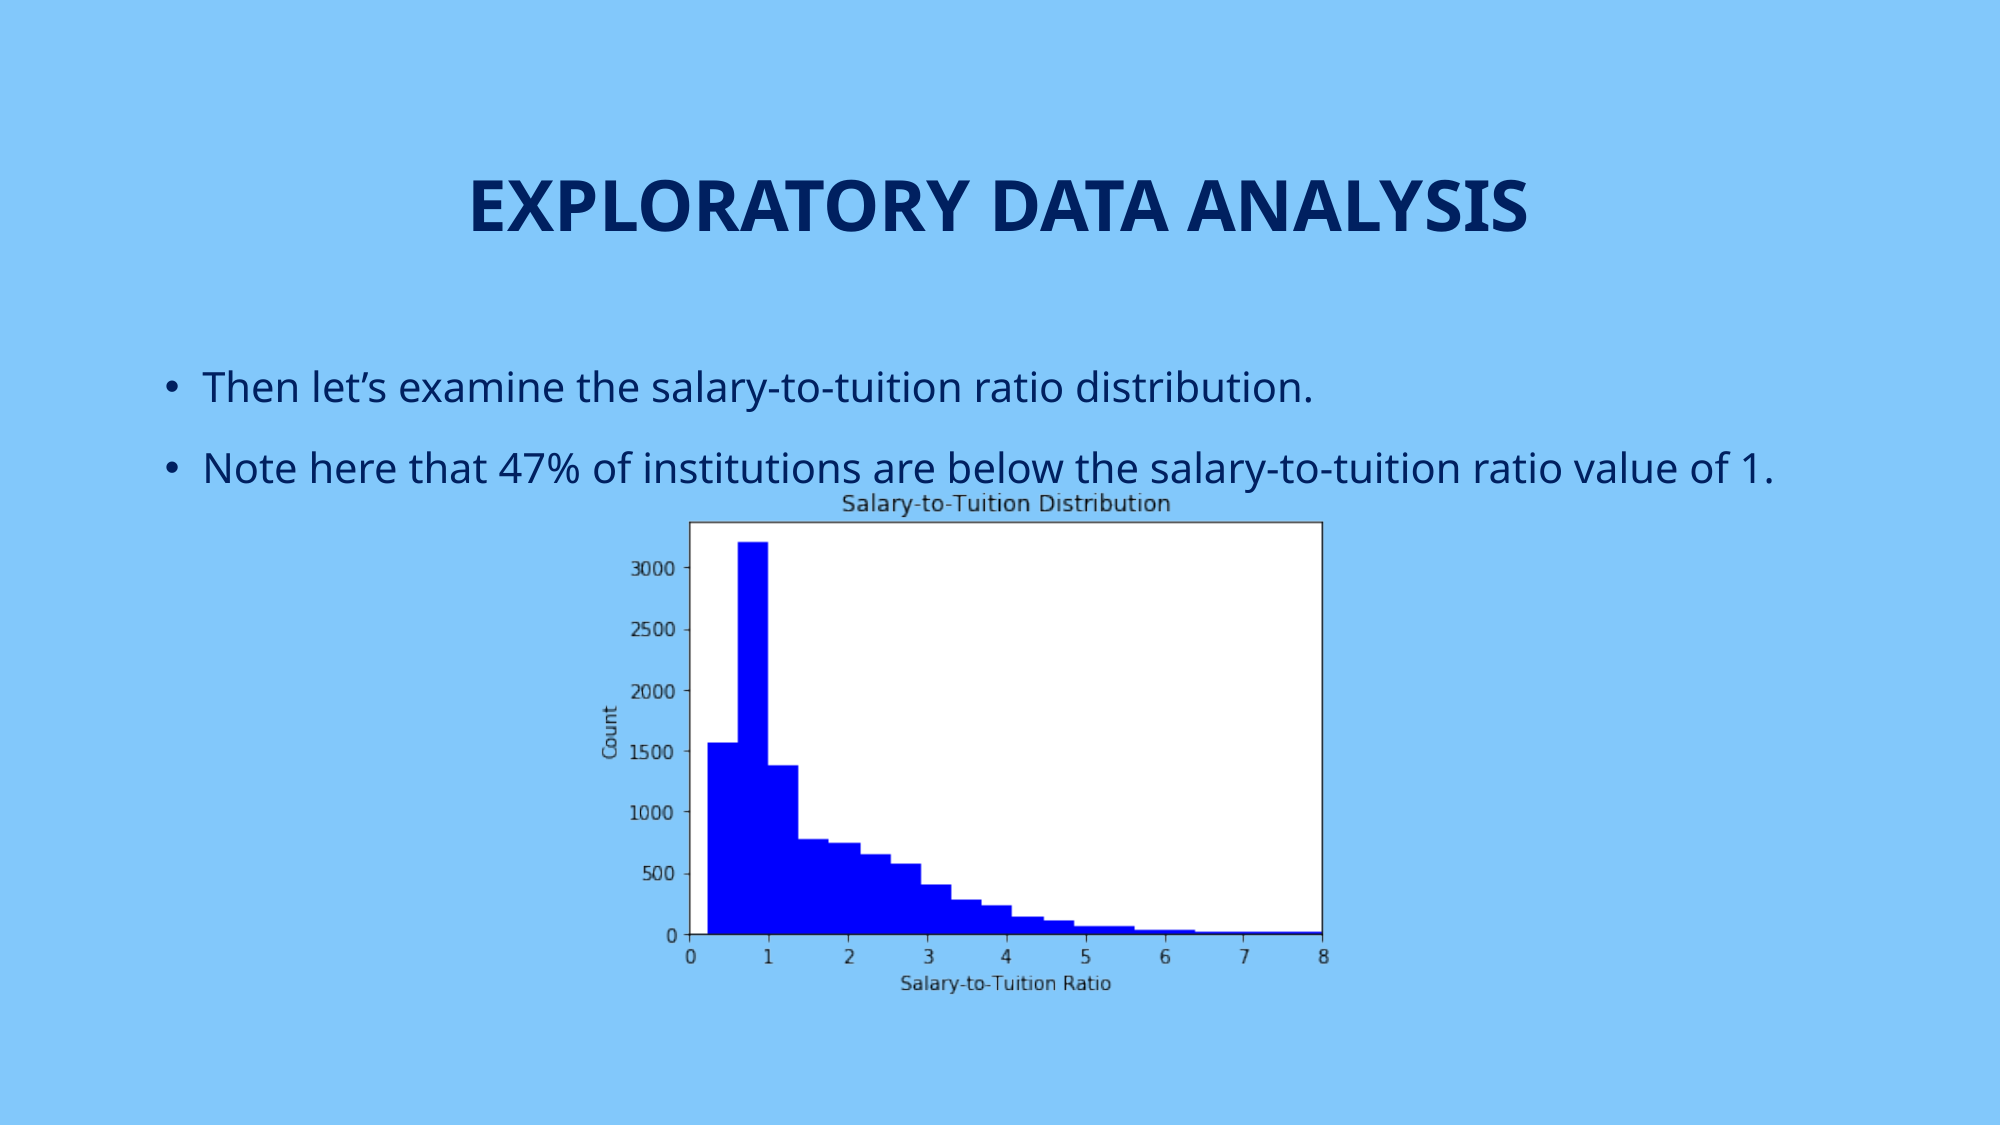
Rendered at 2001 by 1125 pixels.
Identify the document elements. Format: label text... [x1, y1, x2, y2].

picture [588, 479, 1342, 1006]
list Then let’s examine the salary-to-tuition ratio distribution. Note here that 47% of institutions are below the salary-to-tuition ratio value of 1. [149, 343, 1849, 950]
title Exploratory data analysis [149, 99, 1849, 318]
